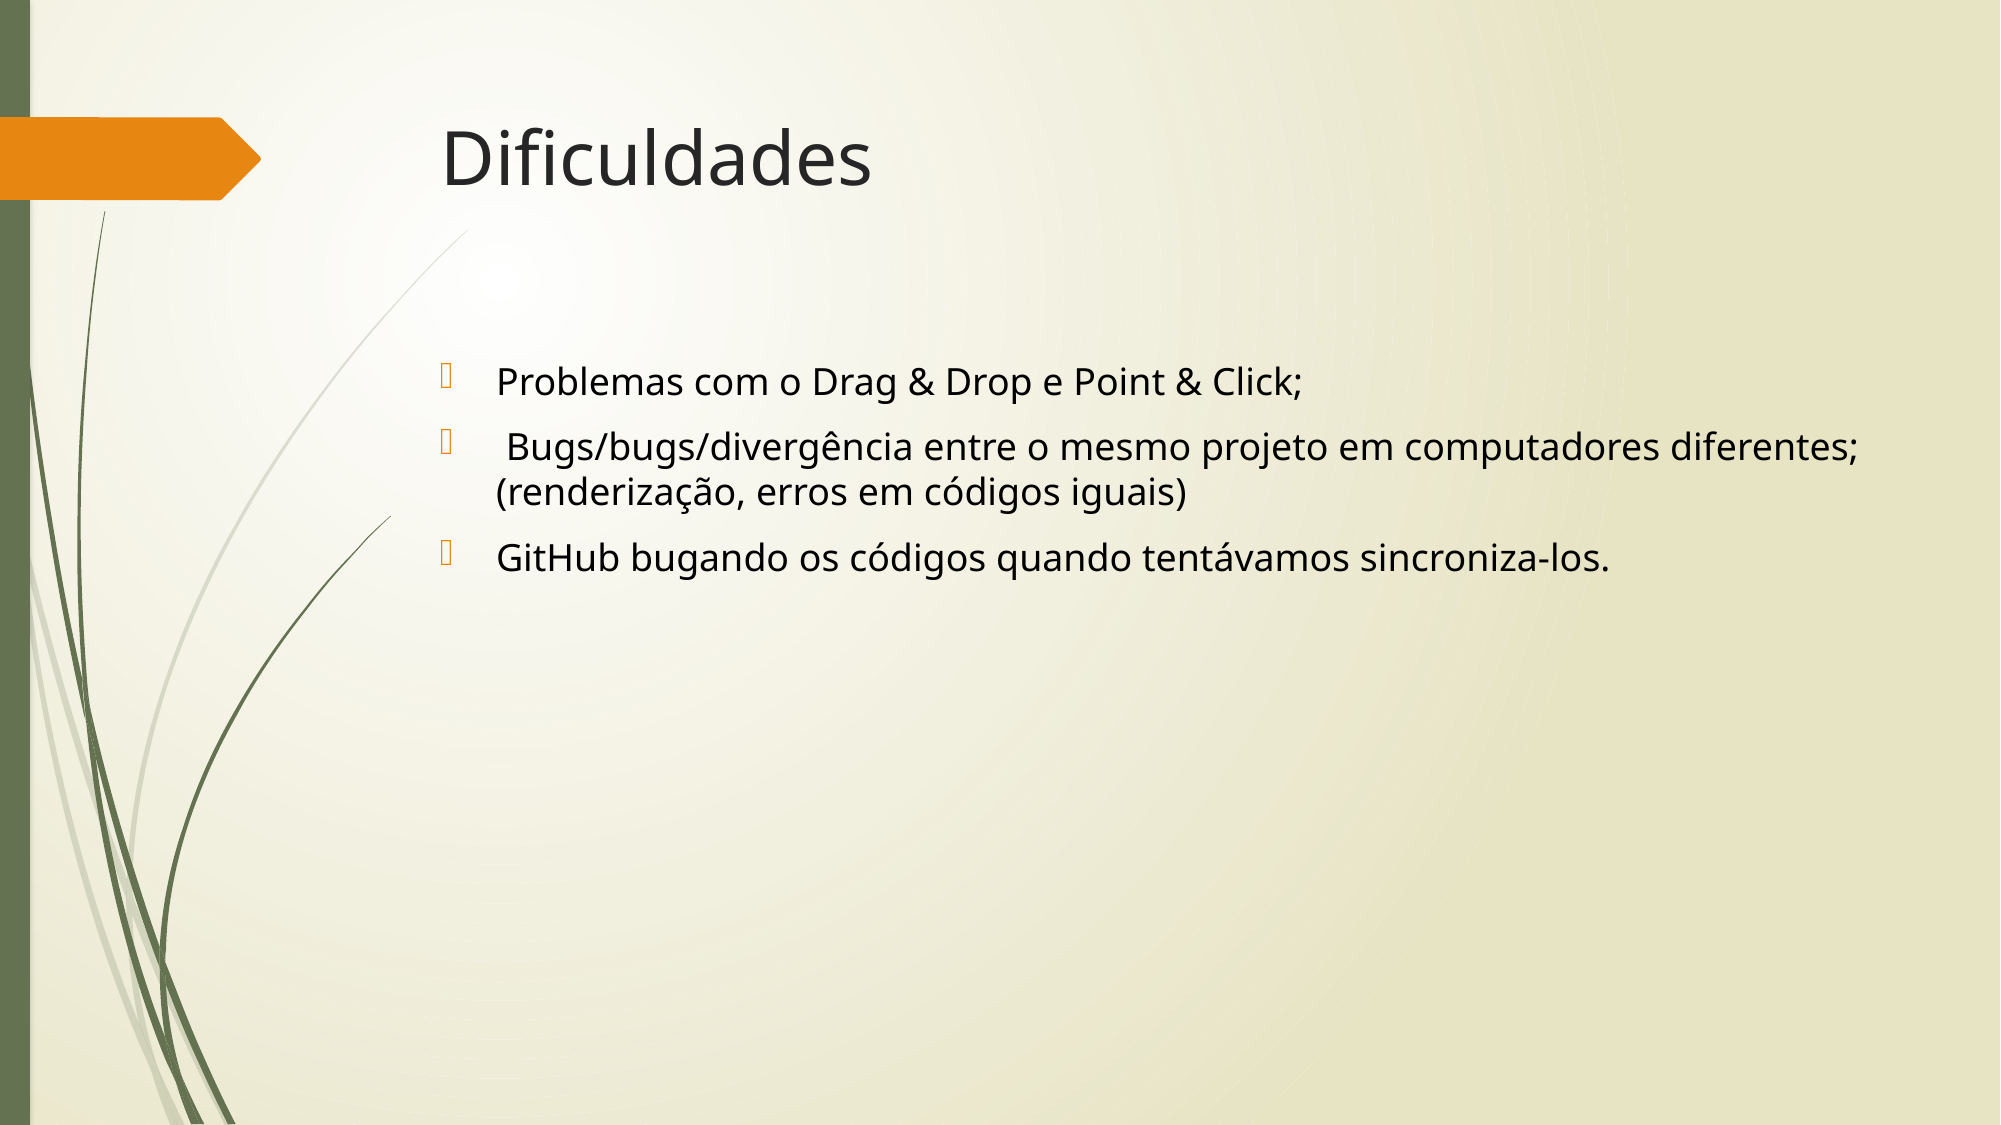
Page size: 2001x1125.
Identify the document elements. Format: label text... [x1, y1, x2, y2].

title Dificuldades [425, 102, 1888, 313]
list Problemas com o Drag & Drop e Point & Click; Bugs/bugs/divergência entre o mesmo projeto em computadores diferentes; (renderização, erros em códigos iguais) GitHub bugando os códigos quando tentávamos sincroniza-los. [424, 350, 1888, 970]
